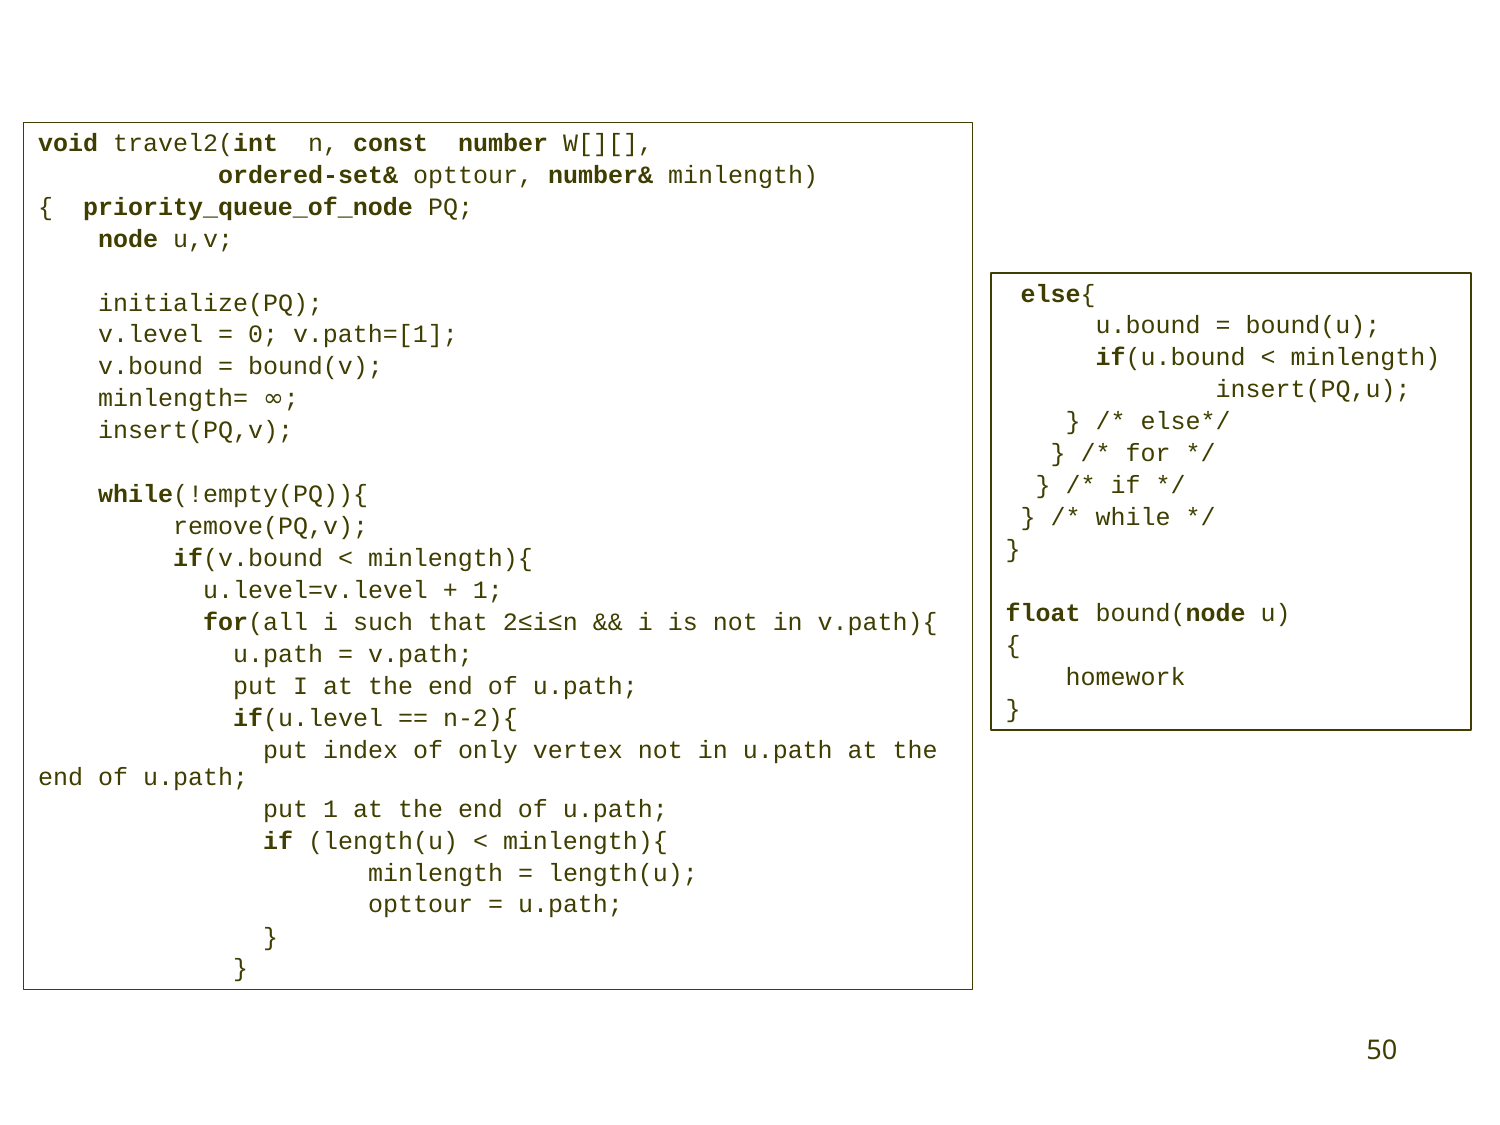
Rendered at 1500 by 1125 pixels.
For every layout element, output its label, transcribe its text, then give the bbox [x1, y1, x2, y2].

slide_number 50 [1099, 1024, 1413, 1101]
text_box else{ u.bound = bound(u); if(u.bound < minlength) insert(PQ,u); } /* else*/ } /* for */ } /* if */ } /* while */ } float bound(node u) { homework } [990, 273, 1472, 731]
text_box void travel2(int n, const number W[][], ordered-set& opttour, number& minlength) { priority_queue_of_node PQ; node u,v; initialize(PQ); v.level = 0; v.path=[1]; v.bound = bound(v); minlength= ∞; insert(PQ,v); while(!empty(PQ)){ remove(PQ,v); if(v.bound < minlength){ u.level=v.level + 1; for(all i such that 2≤i≤n && i is not in v.path){ u.path = v.path; put I at the end of u.path; if(u.level == n-2){ put index of only vertex not in u.path at the end of u.path; put 1 at the end of u.path; if (length(u) < minlength){ minlength = length(u); opttour = u.path; } } [23, 122, 973, 990]
